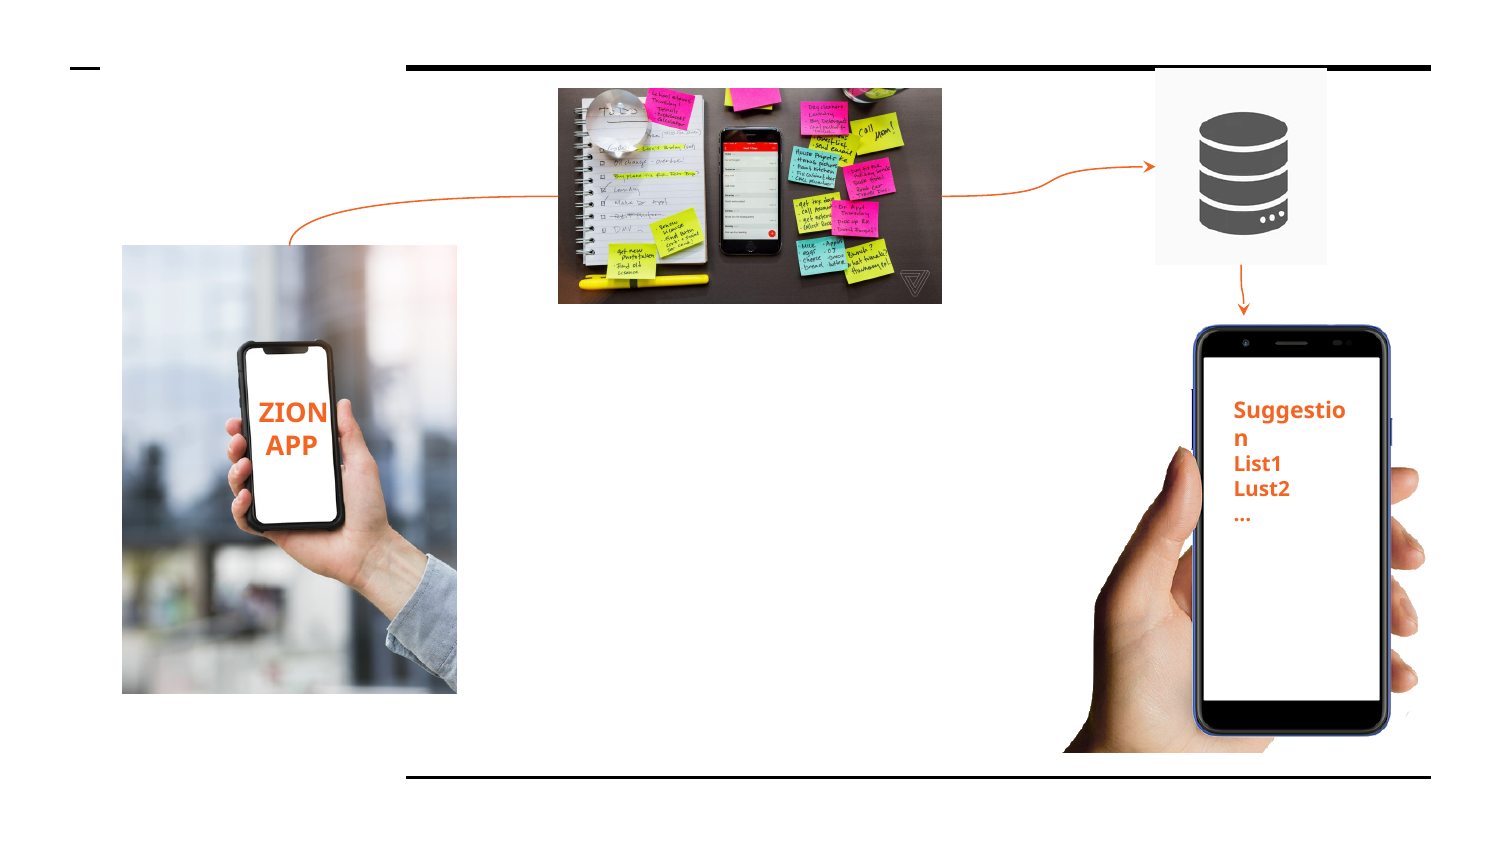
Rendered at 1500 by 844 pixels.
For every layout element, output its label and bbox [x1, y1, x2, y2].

picture [122, 245, 457, 695]
picture [1059, 315, 1429, 753]
picture [558, 88, 942, 305]
text_box [398, 86, 450, 356]
text_box [1216, 288, 1269, 292]
text_box [941, 166, 1156, 197]
picture [1155, 68, 1327, 265]
